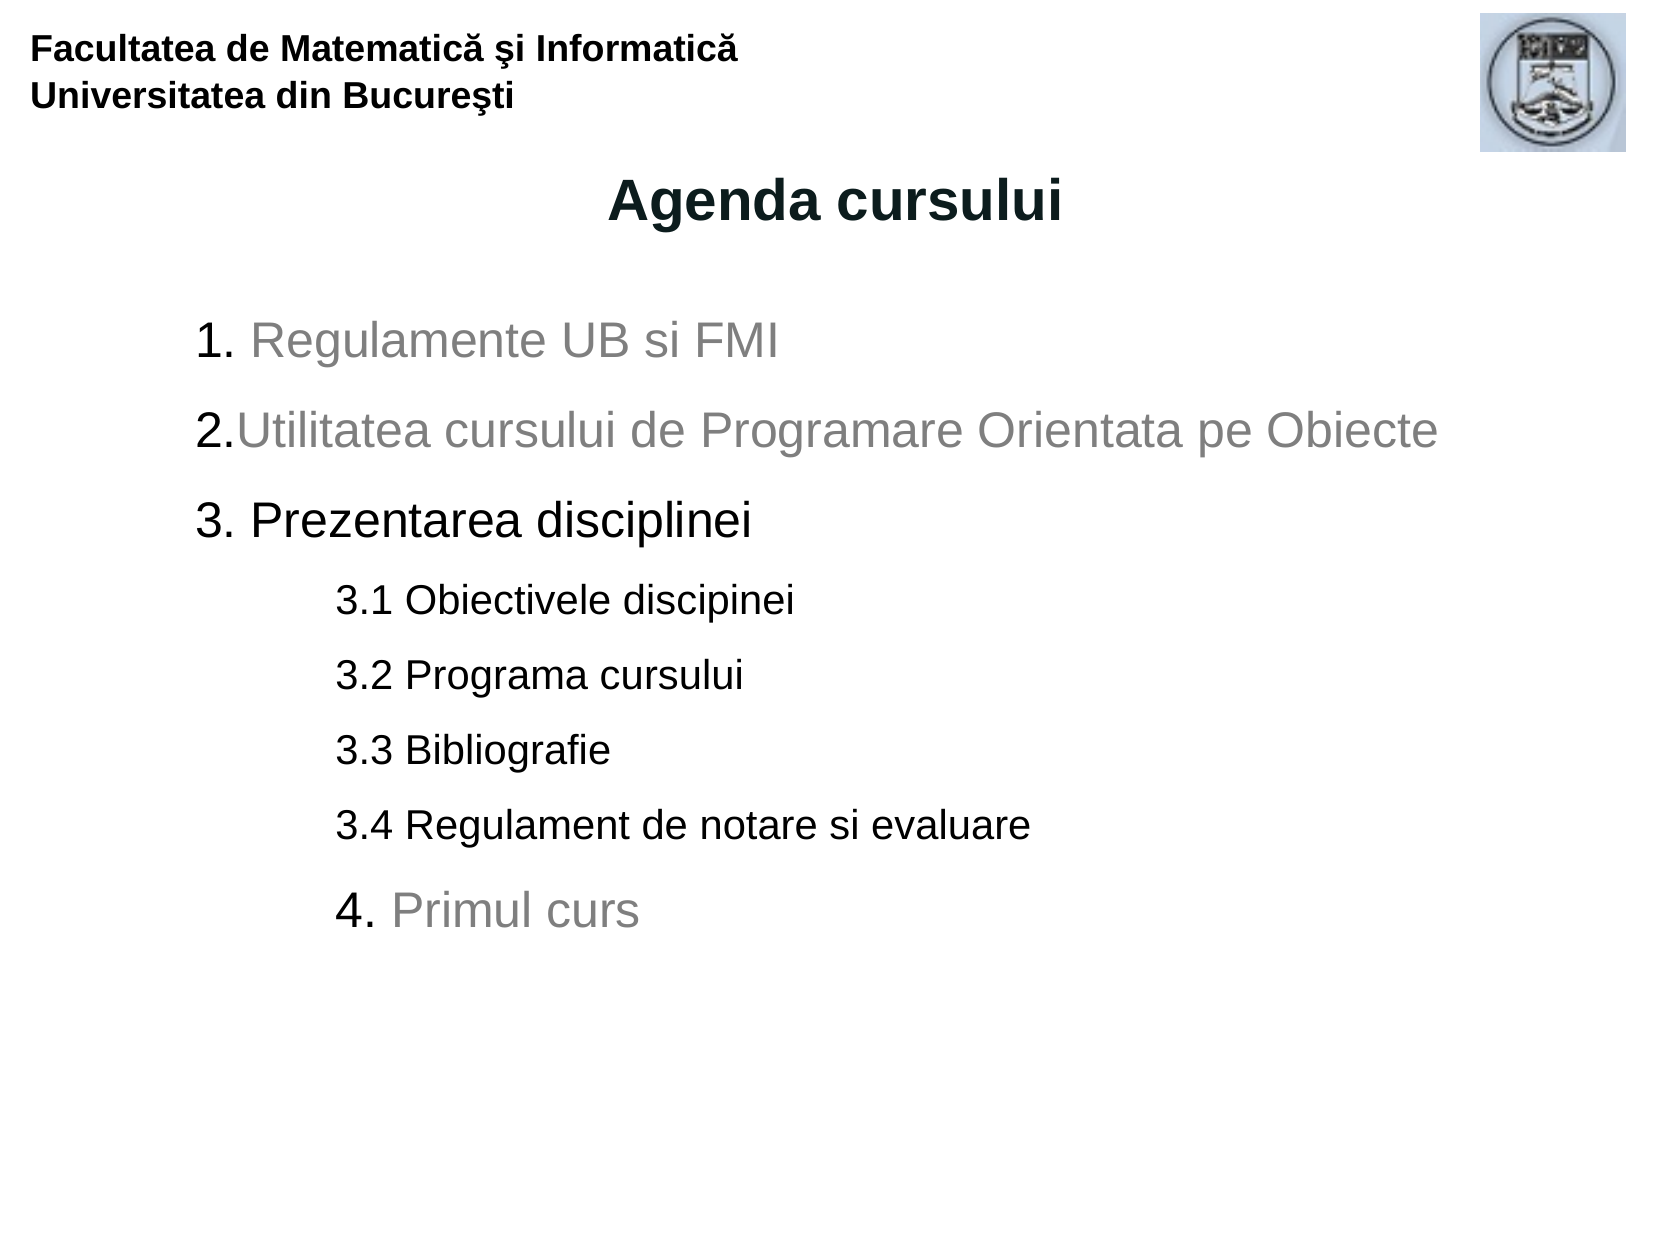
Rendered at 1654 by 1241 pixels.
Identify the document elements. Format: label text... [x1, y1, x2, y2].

picture [1480, 13, 1627, 152]
text_box Facultatea de Matematică şi Informatică Universitatea din Bucureşti [13, 13, 841, 123]
text_box Regulamente UB si FMI Utilitatea cursului de Programare Orientata pe Obiecte Prezentarea disciplinei 3.1 Obiectivele discipinei 3.2 Programa cursului 3.3 Bibliografie 3.4 Regulament de notare si evaluare 4. Primul curs [169, 270, 1554, 1170]
text_box Agenda cursului [380, 160, 1291, 235]
